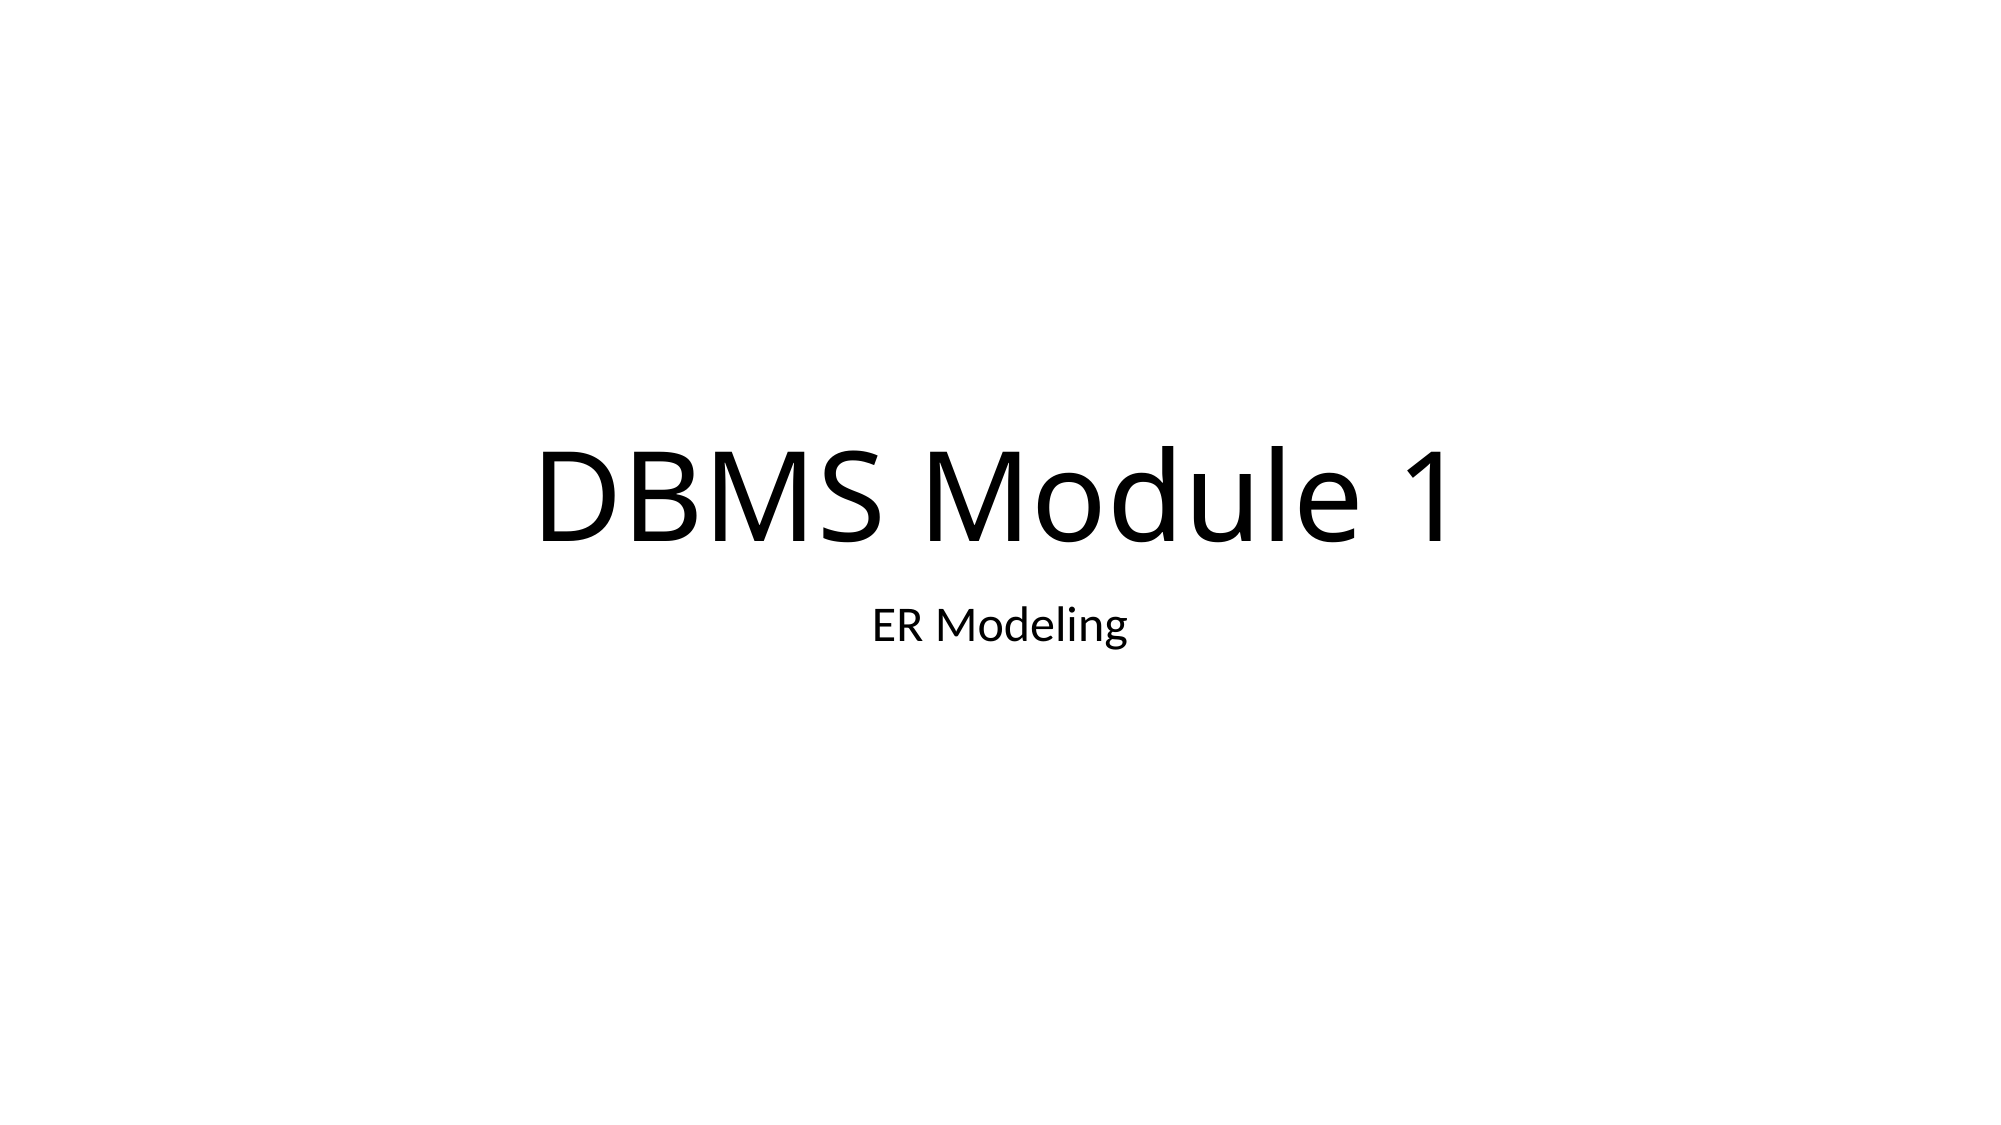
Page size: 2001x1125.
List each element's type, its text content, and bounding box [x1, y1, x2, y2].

title DBMS Module 1 [249, 184, 1750, 576]
subtitle ER Modeling [249, 590, 1750, 863]
